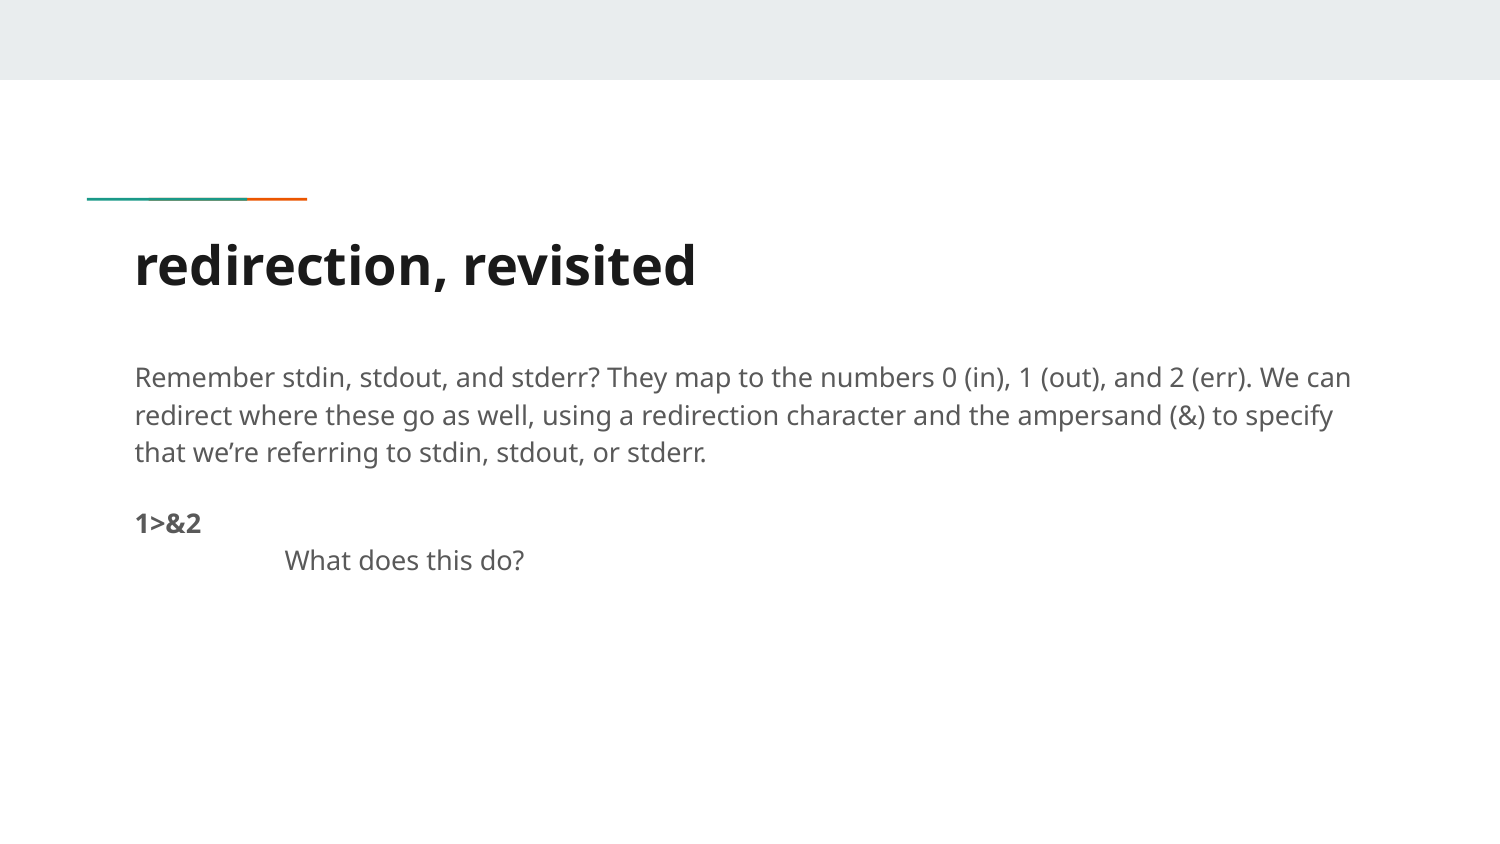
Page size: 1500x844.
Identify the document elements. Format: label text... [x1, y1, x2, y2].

list Remember stdin, stdout, and stderr? They map to the numbers 0 (in), 1 (out), and 2 (err). We can redirect where these go as well, using a redirection character and the ampersand (&) to specify that we’re referring to stdin, stdout, or stderr. 1>&2 What does this do? [119, 341, 1381, 712]
title redirection, revisited [119, 216, 1381, 305]
